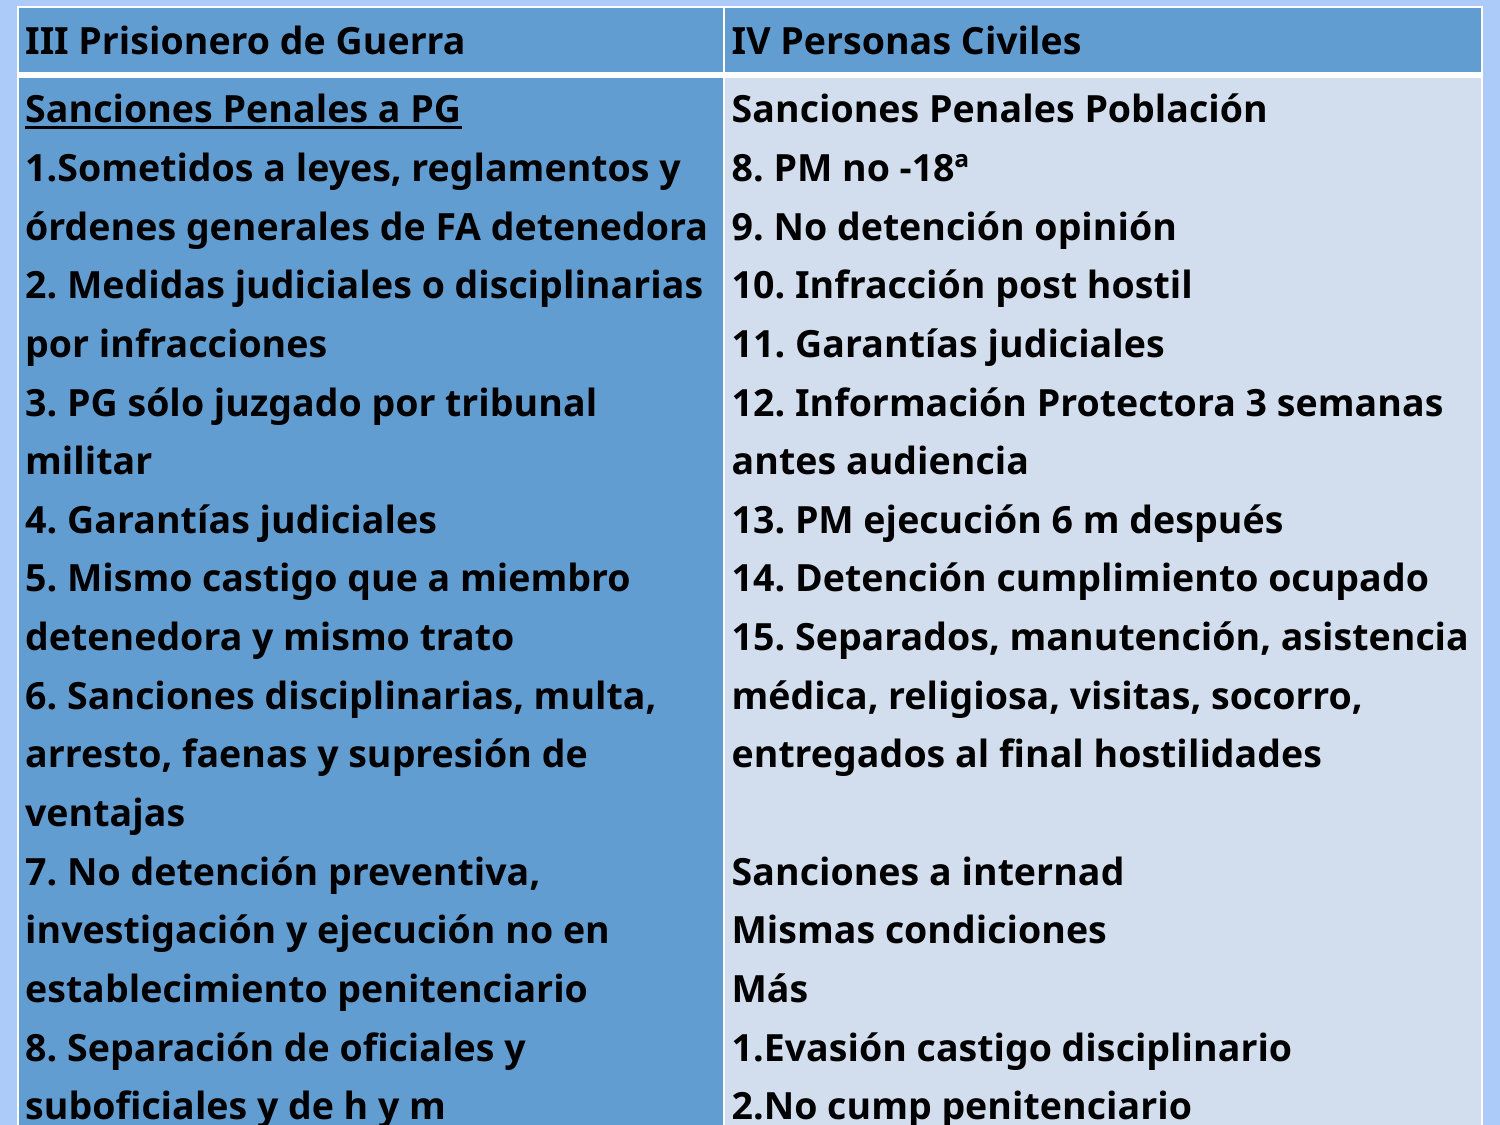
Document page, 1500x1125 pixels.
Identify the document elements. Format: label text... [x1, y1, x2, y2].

table_header III Prisionero de Guerra [19, 8, 723, 72]
table_cell Sanciones Penales Población 8. PM no -18ª 9. No detención opinión 10. Infracción post hostil 11. Garantías judiciales 12. Información Protectora 3 semanas antes audiencia 13. PM ejecución 6 m después 14. Detención cumplimiento ocupado 15. Separados, manutención, asistencia médica, religiosa, visitas, socorro, entregados al final hostilidades Sanciones a internad Mismas condiciones Más 1.Evasión castigo disciplinario 2.No cump penitenciario 3.Traslado humanidad [725, 78, 1481, 1125]
table_header IV Personas Civiles [725, 8, 1481, 72]
table_cell Sanciones Penales a PG 1.Sometidos a leyes, reglamentos y órdenes generales de FA detenedora 2. Medidas judiciales o disciplinarias por infracciones 3. PG sólo juzgado por tribunal militar 4. Garantías judiciales 5. Mismo castigo que a miembro detenedora y mismo trato 6. Sanciones disciplinarias, multa, arresto, faenas y supresión de ventajas 7. No detención preventiva, investigación y ejecución no en establecimiento penitenciario 8. Separación de oficiales y suboficiales y de h y m 9. tendrán derecho básicos [19, 78, 723, 1125]
